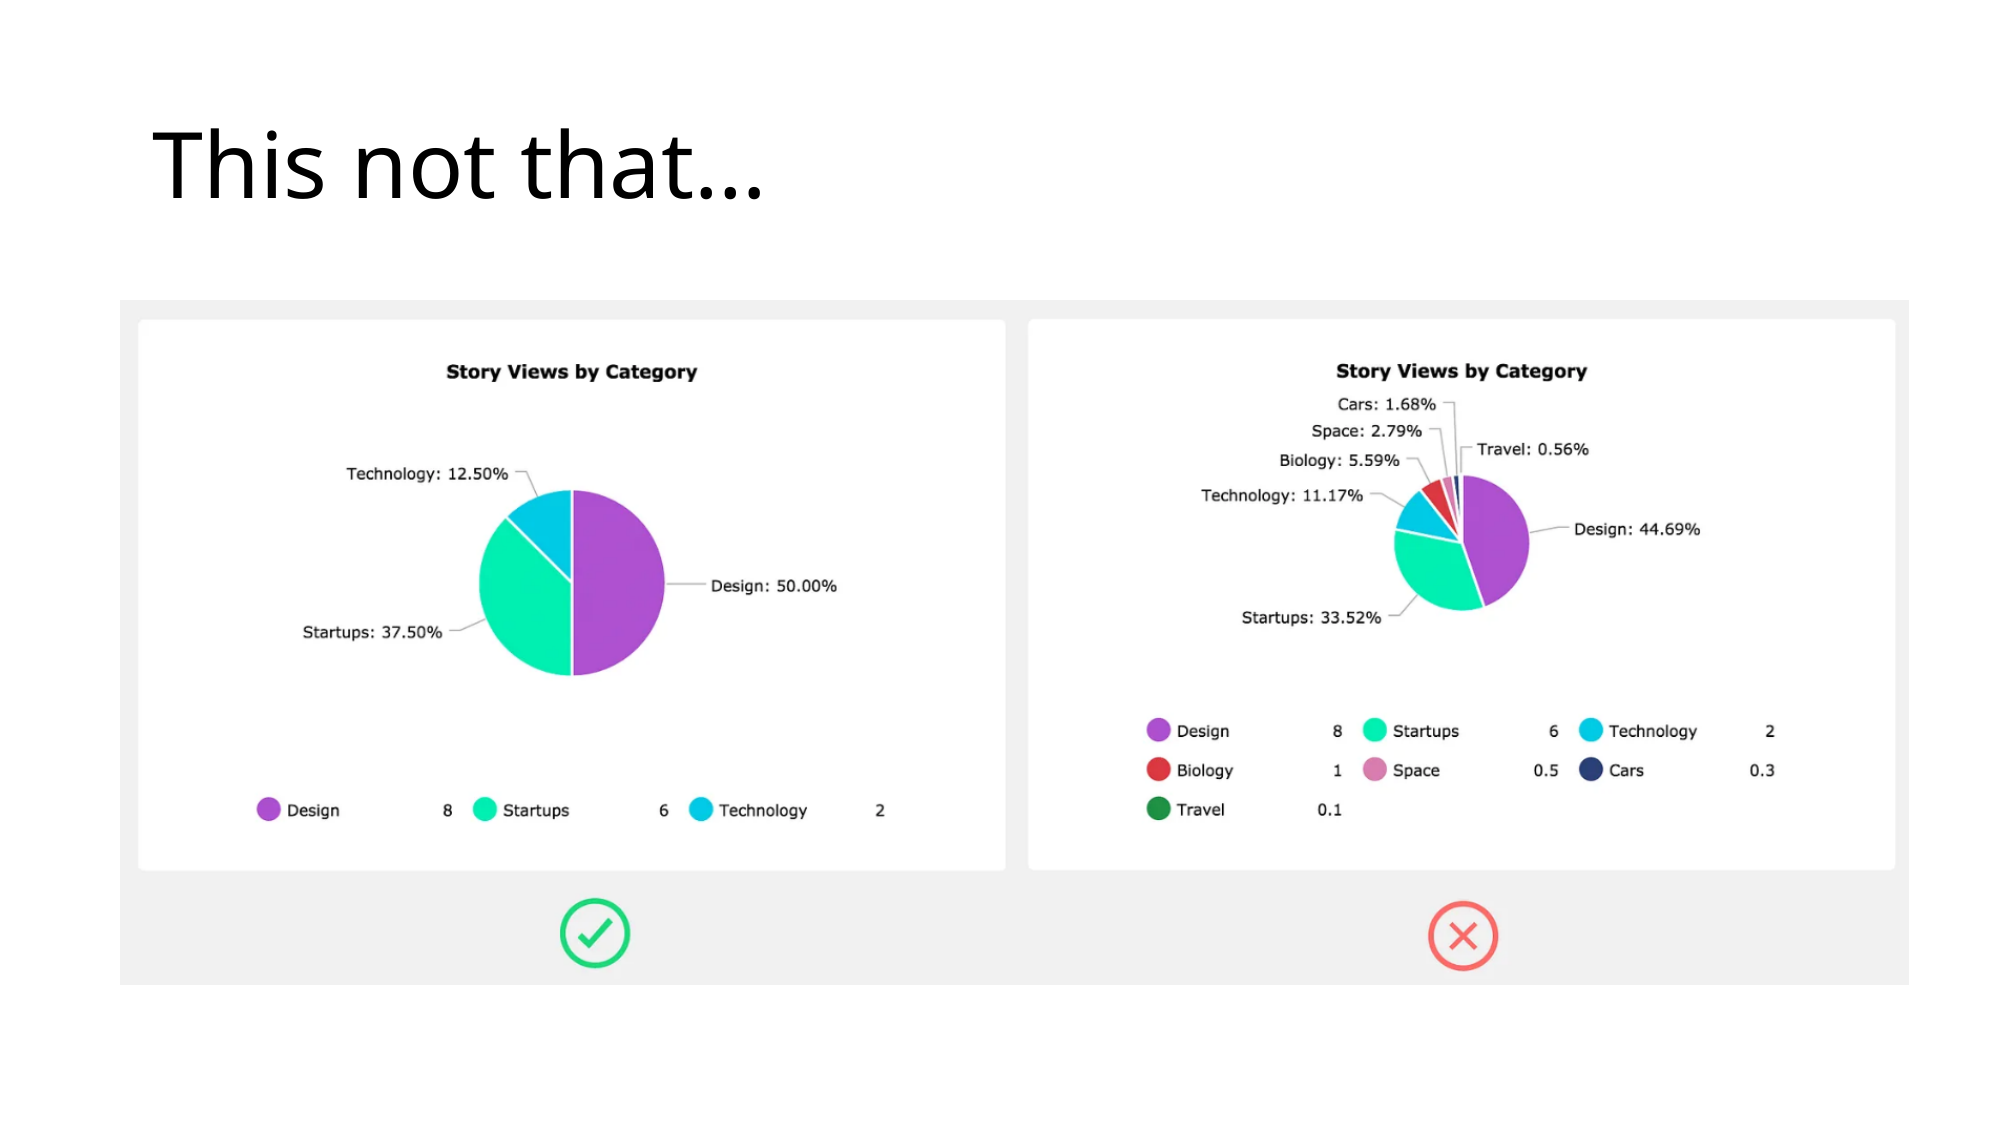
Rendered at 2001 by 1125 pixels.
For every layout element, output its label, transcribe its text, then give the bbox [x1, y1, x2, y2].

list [118, 300, 1909, 986]
title This not that… [137, 59, 1863, 278]
